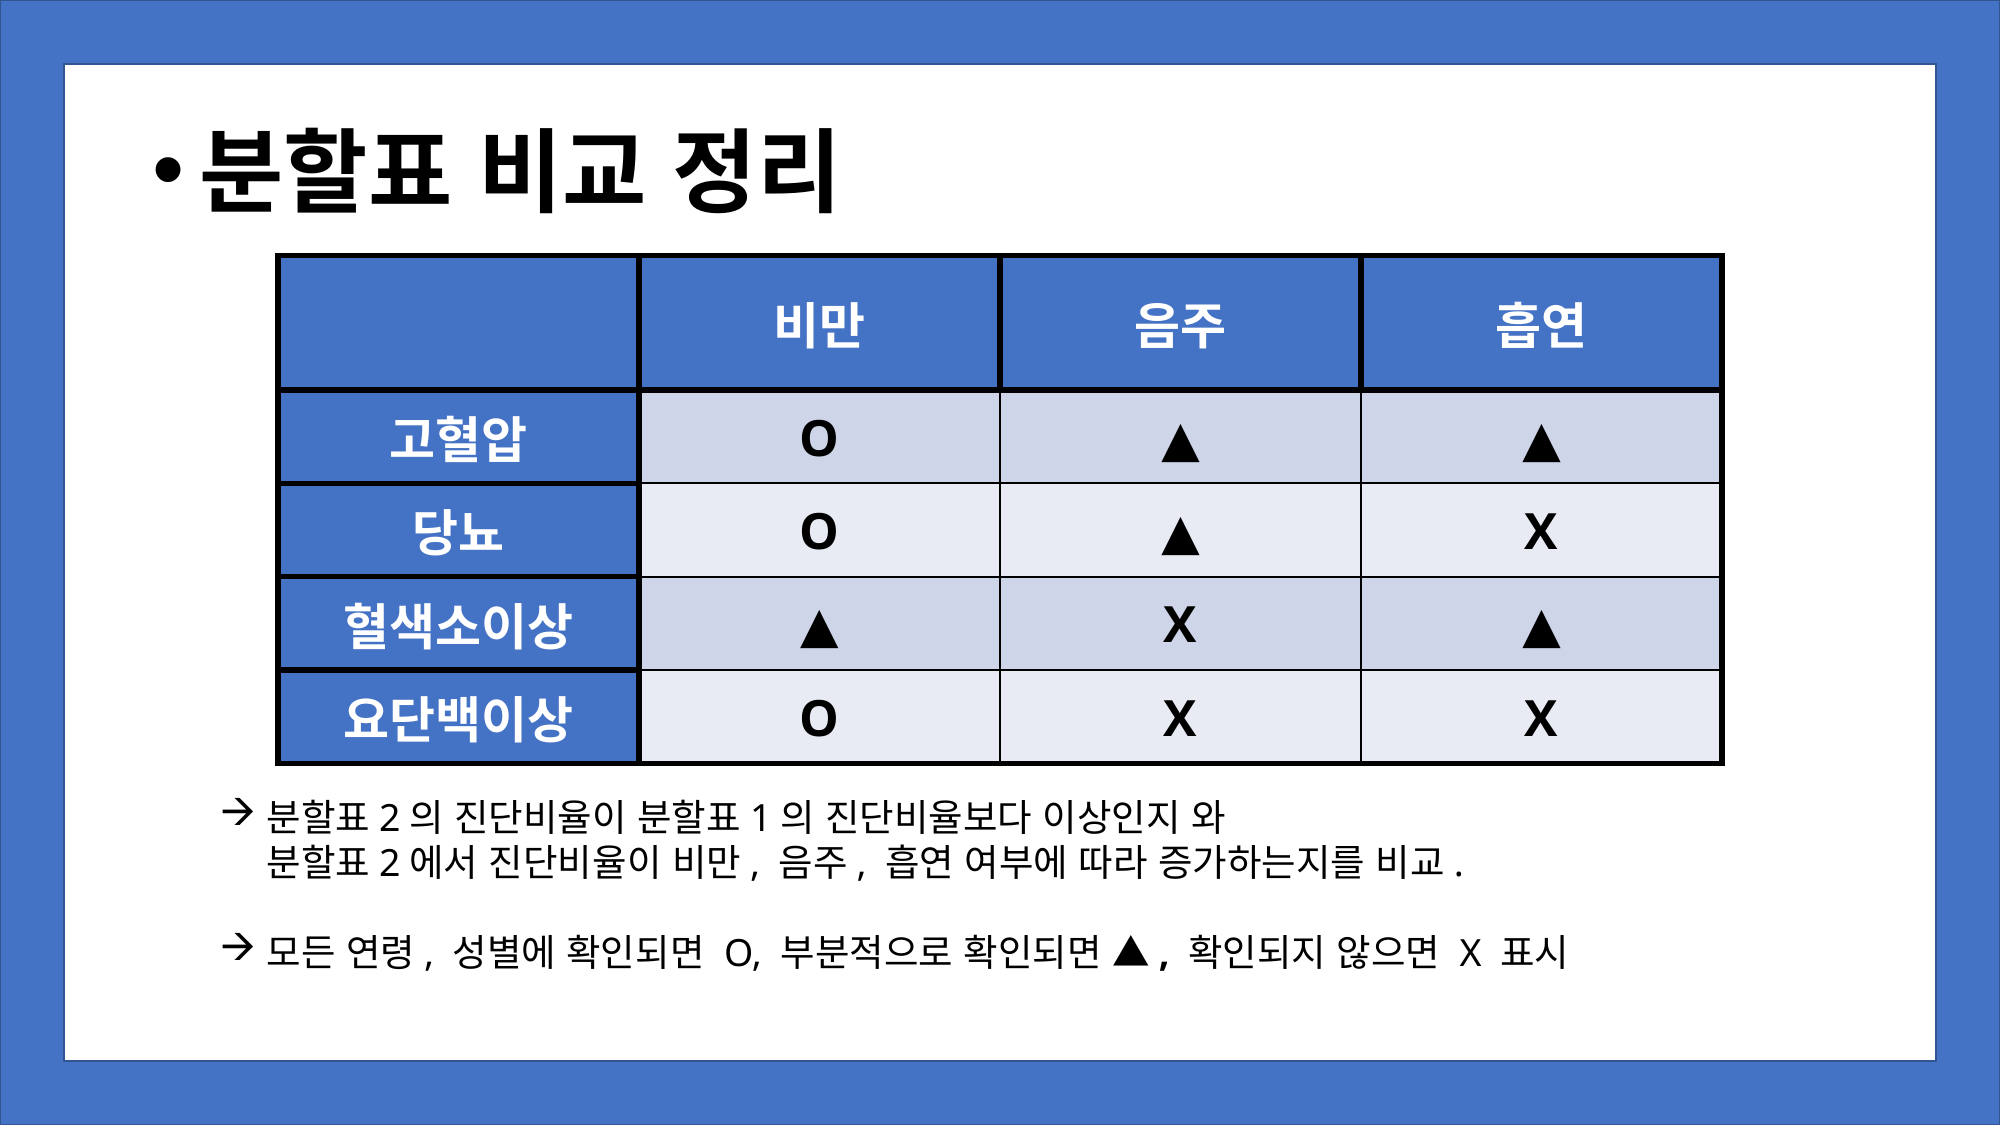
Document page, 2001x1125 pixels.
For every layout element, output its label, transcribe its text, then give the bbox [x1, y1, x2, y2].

table_cell ▲ [1362, 393, 1719, 482]
table_cell X [1362, 484, 1719, 576]
table_header 음주 [1003, 258, 1358, 387]
table_cell X [1001, 578, 1360, 669]
text_box [0, 0, 2000, 1125]
table_header [281, 258, 636, 387]
table_header 비만 [642, 258, 997, 387]
table_cell ▲ [642, 578, 999, 669]
table_cell 요단백이상 [281, 673, 636, 761]
table_cell ▲ [1362, 578, 1719, 669]
table_cell 당뇨 [281, 486, 636, 574]
table_cell X [1362, 671, 1719, 761]
table_header 흡연 [1364, 258, 1719, 387]
table_cell O [642, 671, 999, 761]
table_cell O [642, 393, 999, 482]
table_cell ▲ [1001, 393, 1360, 482]
table_cell ▲ [1001, 484, 1360, 576]
table_cell 혈색소이상 [281, 579, 636, 667]
table_cell X [1001, 671, 1360, 761]
text_box 분할표2의 진단비율이 분할표1의 진단비율보다 이상인지 와 분할표2에서 진단비율이 비만, 음주, 흡연 여부에 따라 증가하는지를 비교. 모든 연령, 성별에 확인되면 O, 부분적으로 확인되면 ▲, 확인되지 않으면 X 표시 [204, 786, 1795, 981]
table_cell O [642, 484, 999, 576]
text_box 분할표 비교 정리 [137, 106, 1264, 232]
table_cell 고혈압 [281, 393, 636, 481]
